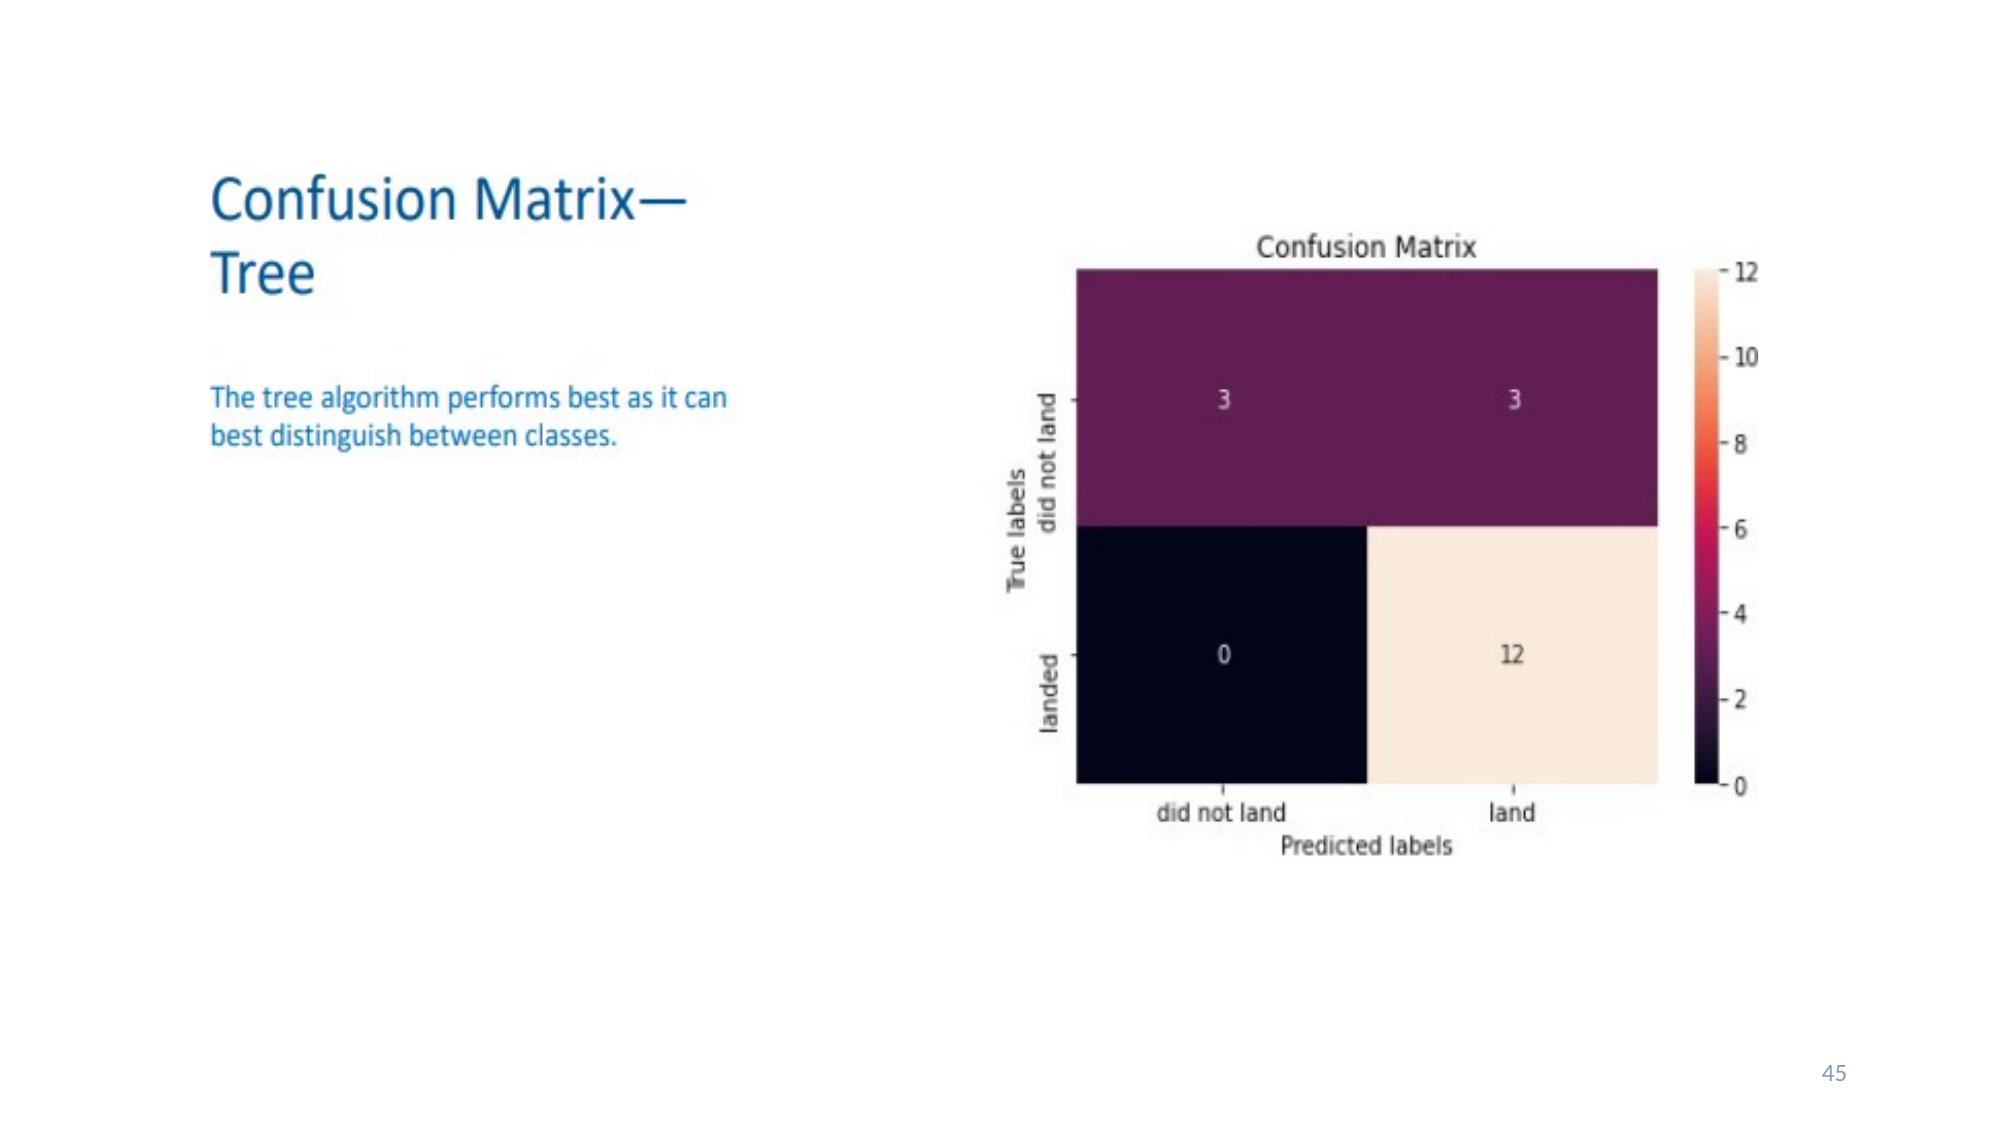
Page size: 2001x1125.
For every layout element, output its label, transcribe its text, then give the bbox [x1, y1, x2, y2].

text_box [209, 173, 1759, 858]
slide_number 45 [1815, 1060, 1854, 1125]
